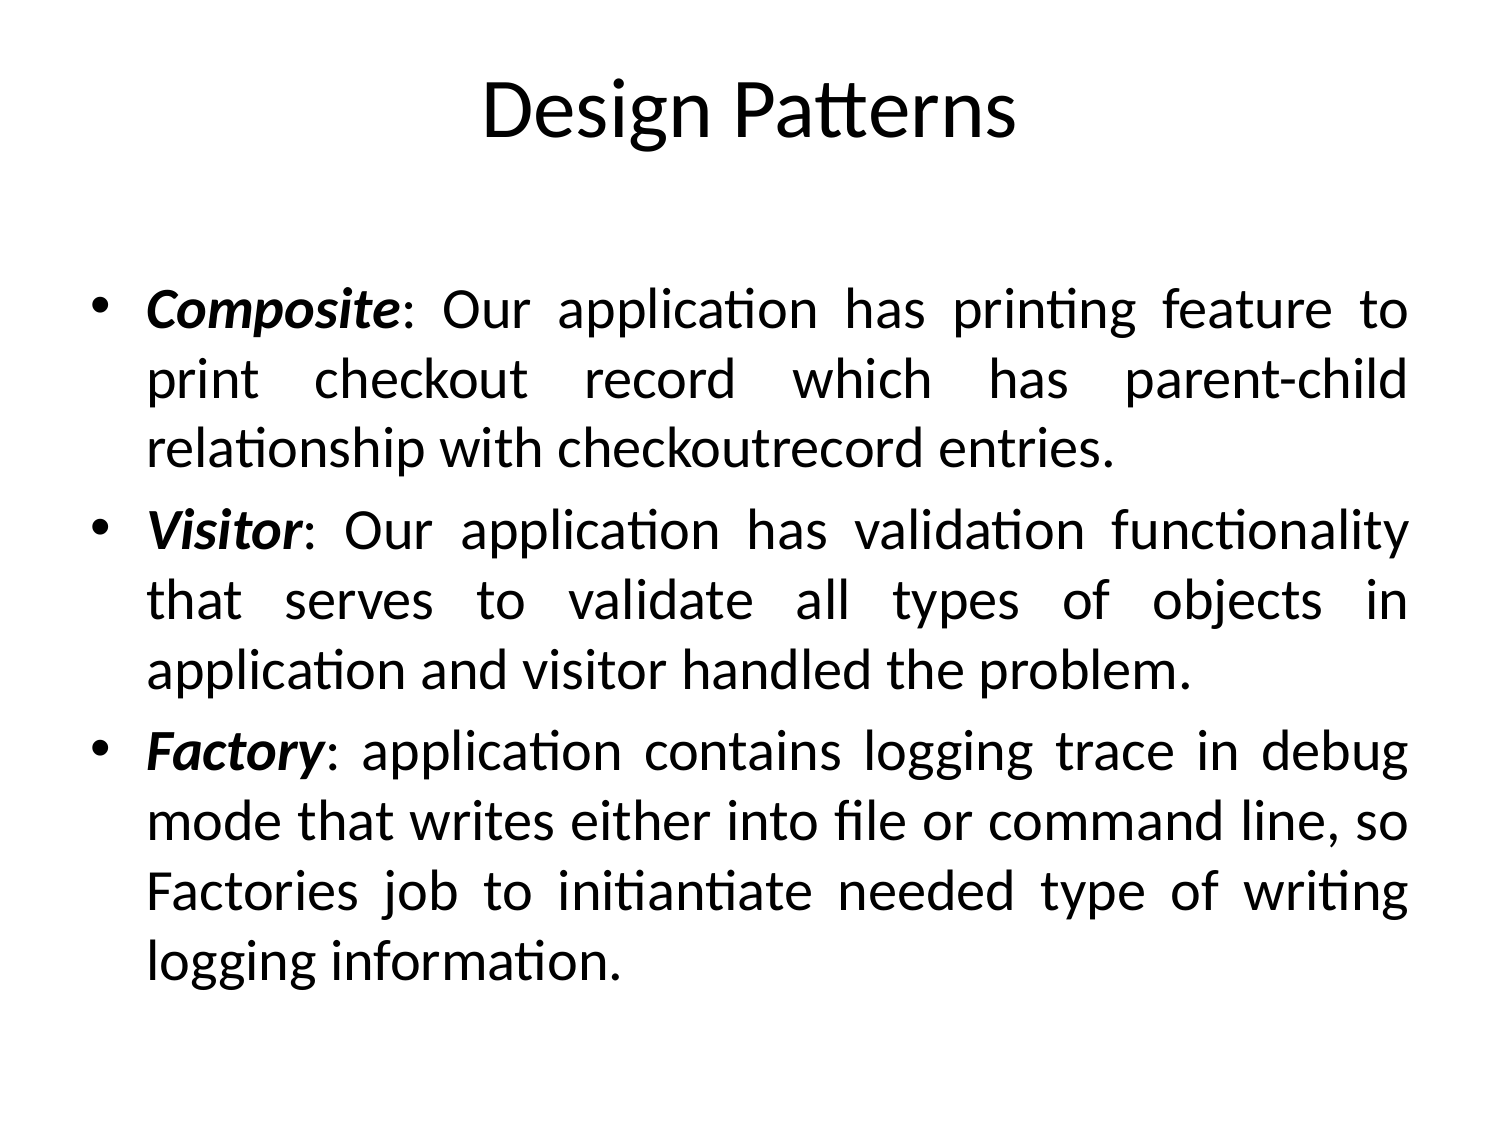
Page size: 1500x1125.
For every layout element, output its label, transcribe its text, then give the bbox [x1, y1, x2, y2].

title Design Patterns [75, 45, 1425, 163]
list Composite: Our application has printing feature to print checkout record which has parent-child relationship with checkoutrecord entries. Visitor: Our application has validation functionality that serves to validate all types of objects in application and visitor handled the problem. Factory: application contains logging trace in debug mode that writes either into file or command line, so Factories job to initiantiate needed type of writing logging information. [75, 262, 1425, 1005]
